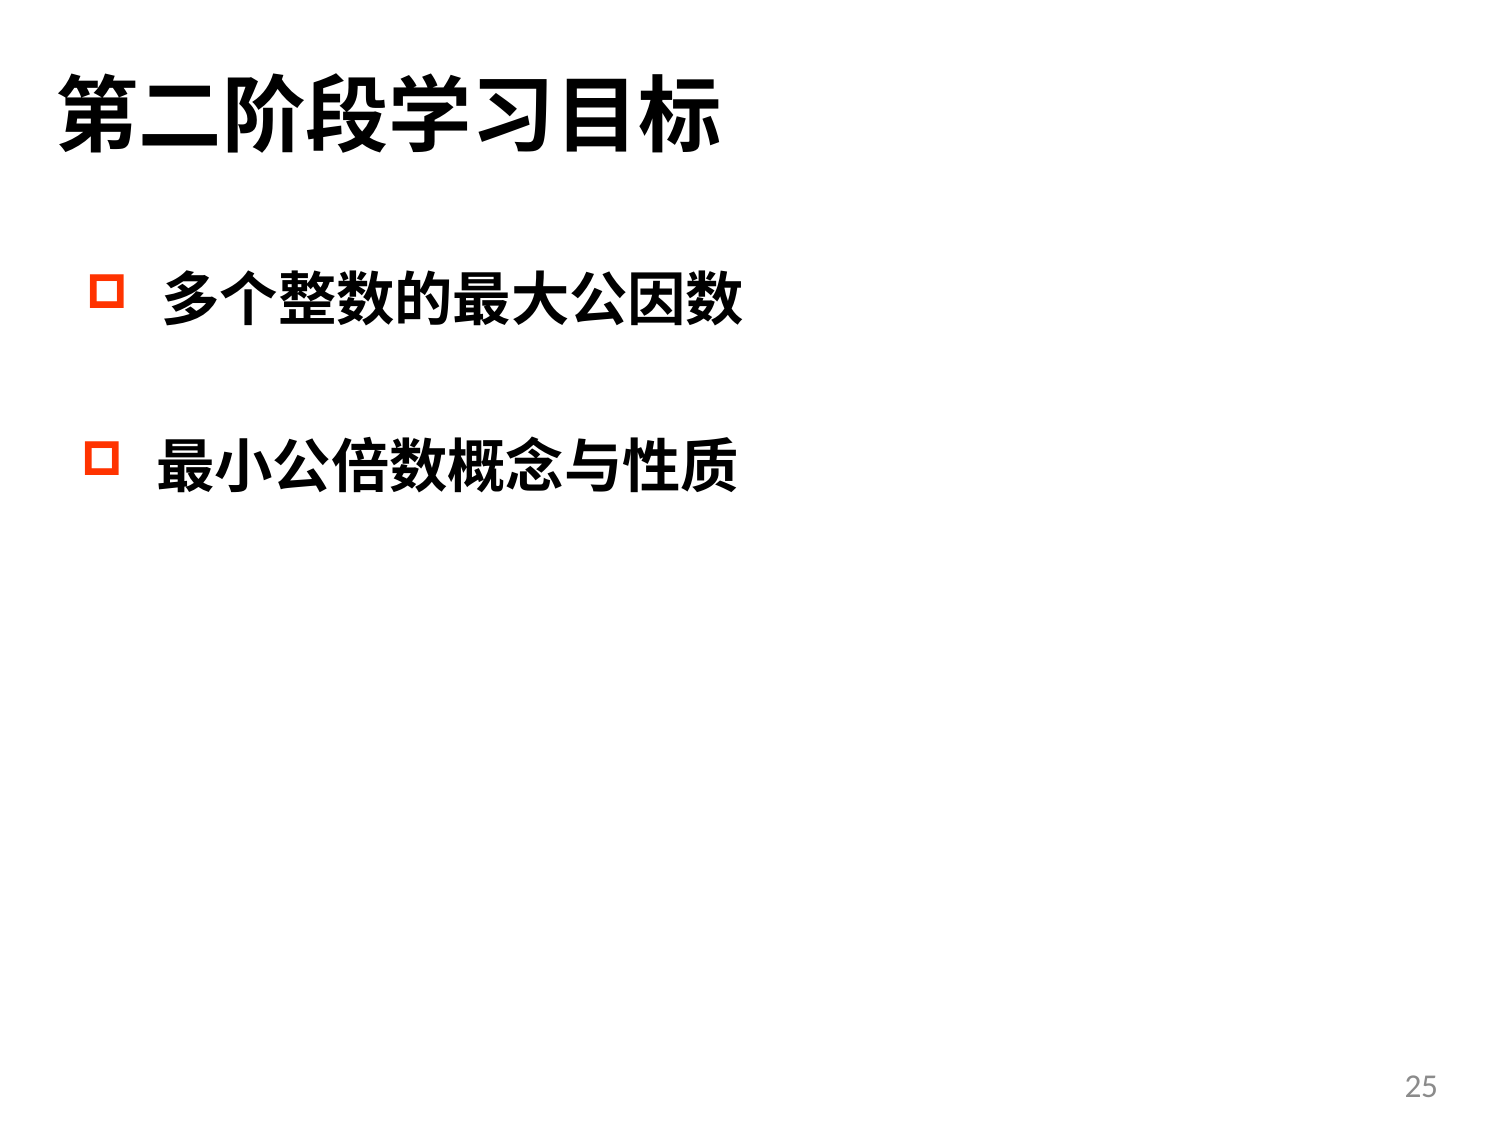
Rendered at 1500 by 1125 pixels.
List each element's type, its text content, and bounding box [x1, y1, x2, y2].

text_box 多个整数的最大公因数 [71, 254, 1348, 340]
text_box 最小公倍数概念与性质 [66, 421, 1348, 507]
text_box 第二阶段学习目标 [41, 42, 1471, 183]
slide_number 25 [1103, 1066, 1454, 1102]
